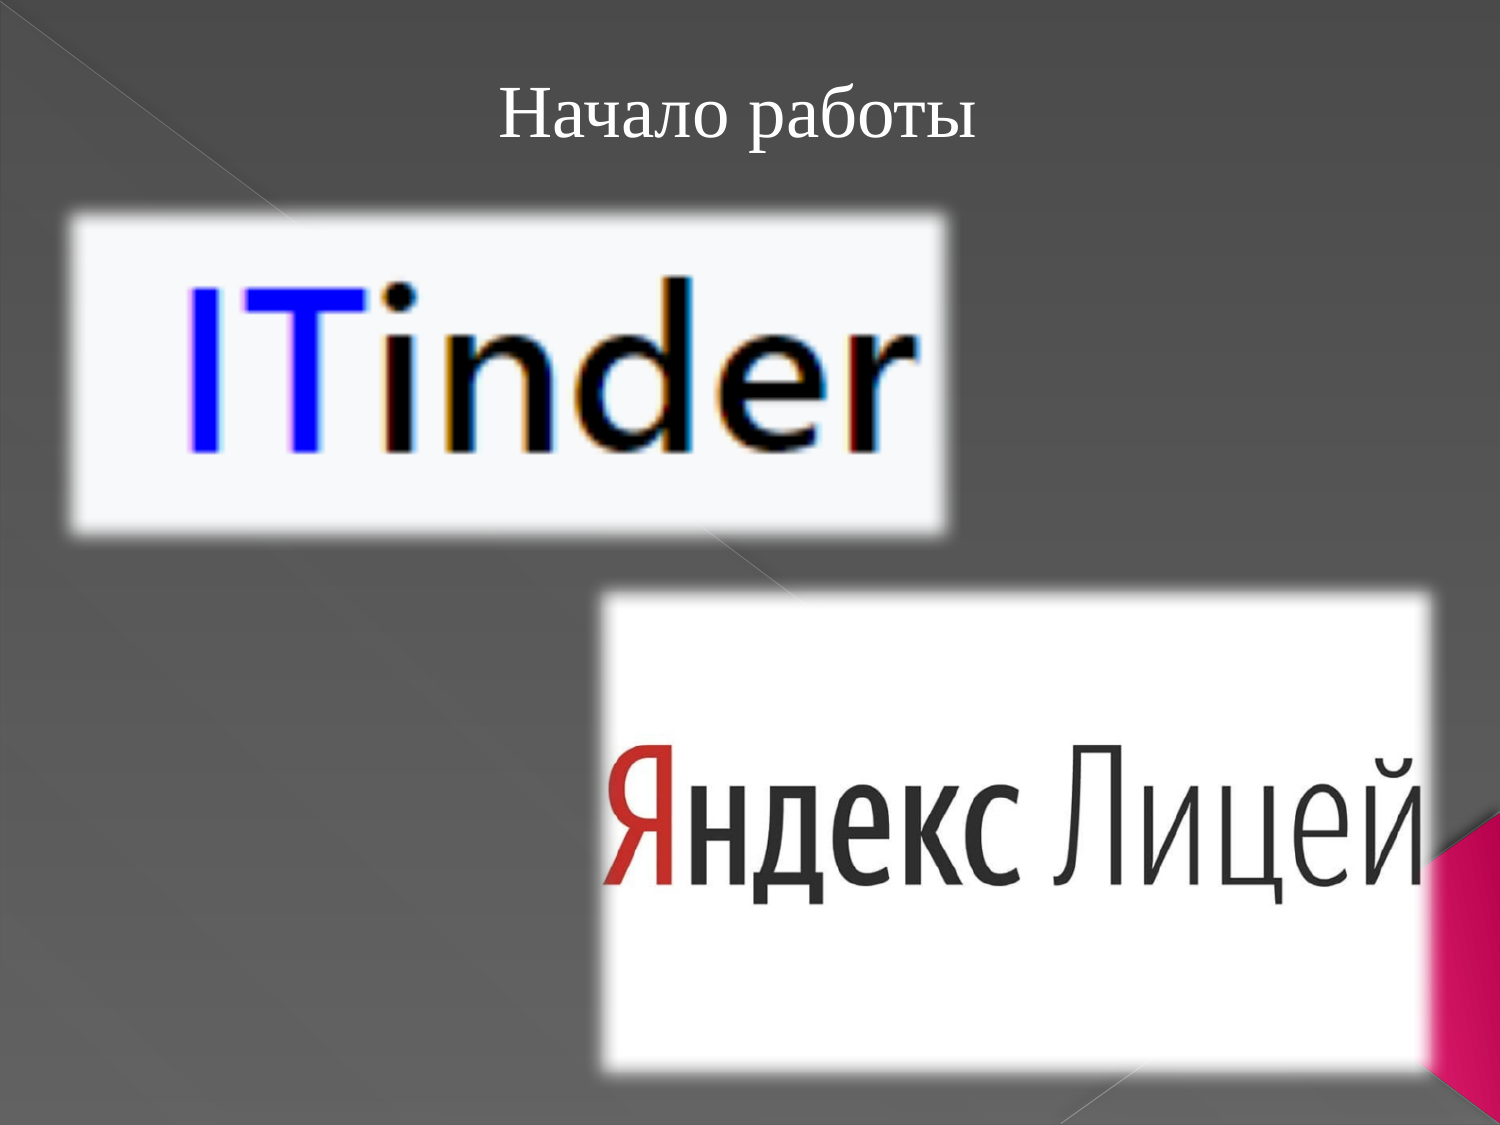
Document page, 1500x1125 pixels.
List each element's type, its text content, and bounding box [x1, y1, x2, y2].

text_box Начало работы [206, 54, 1270, 160]
picture [584, 574, 1448, 1090]
picture [52, 196, 962, 551]
